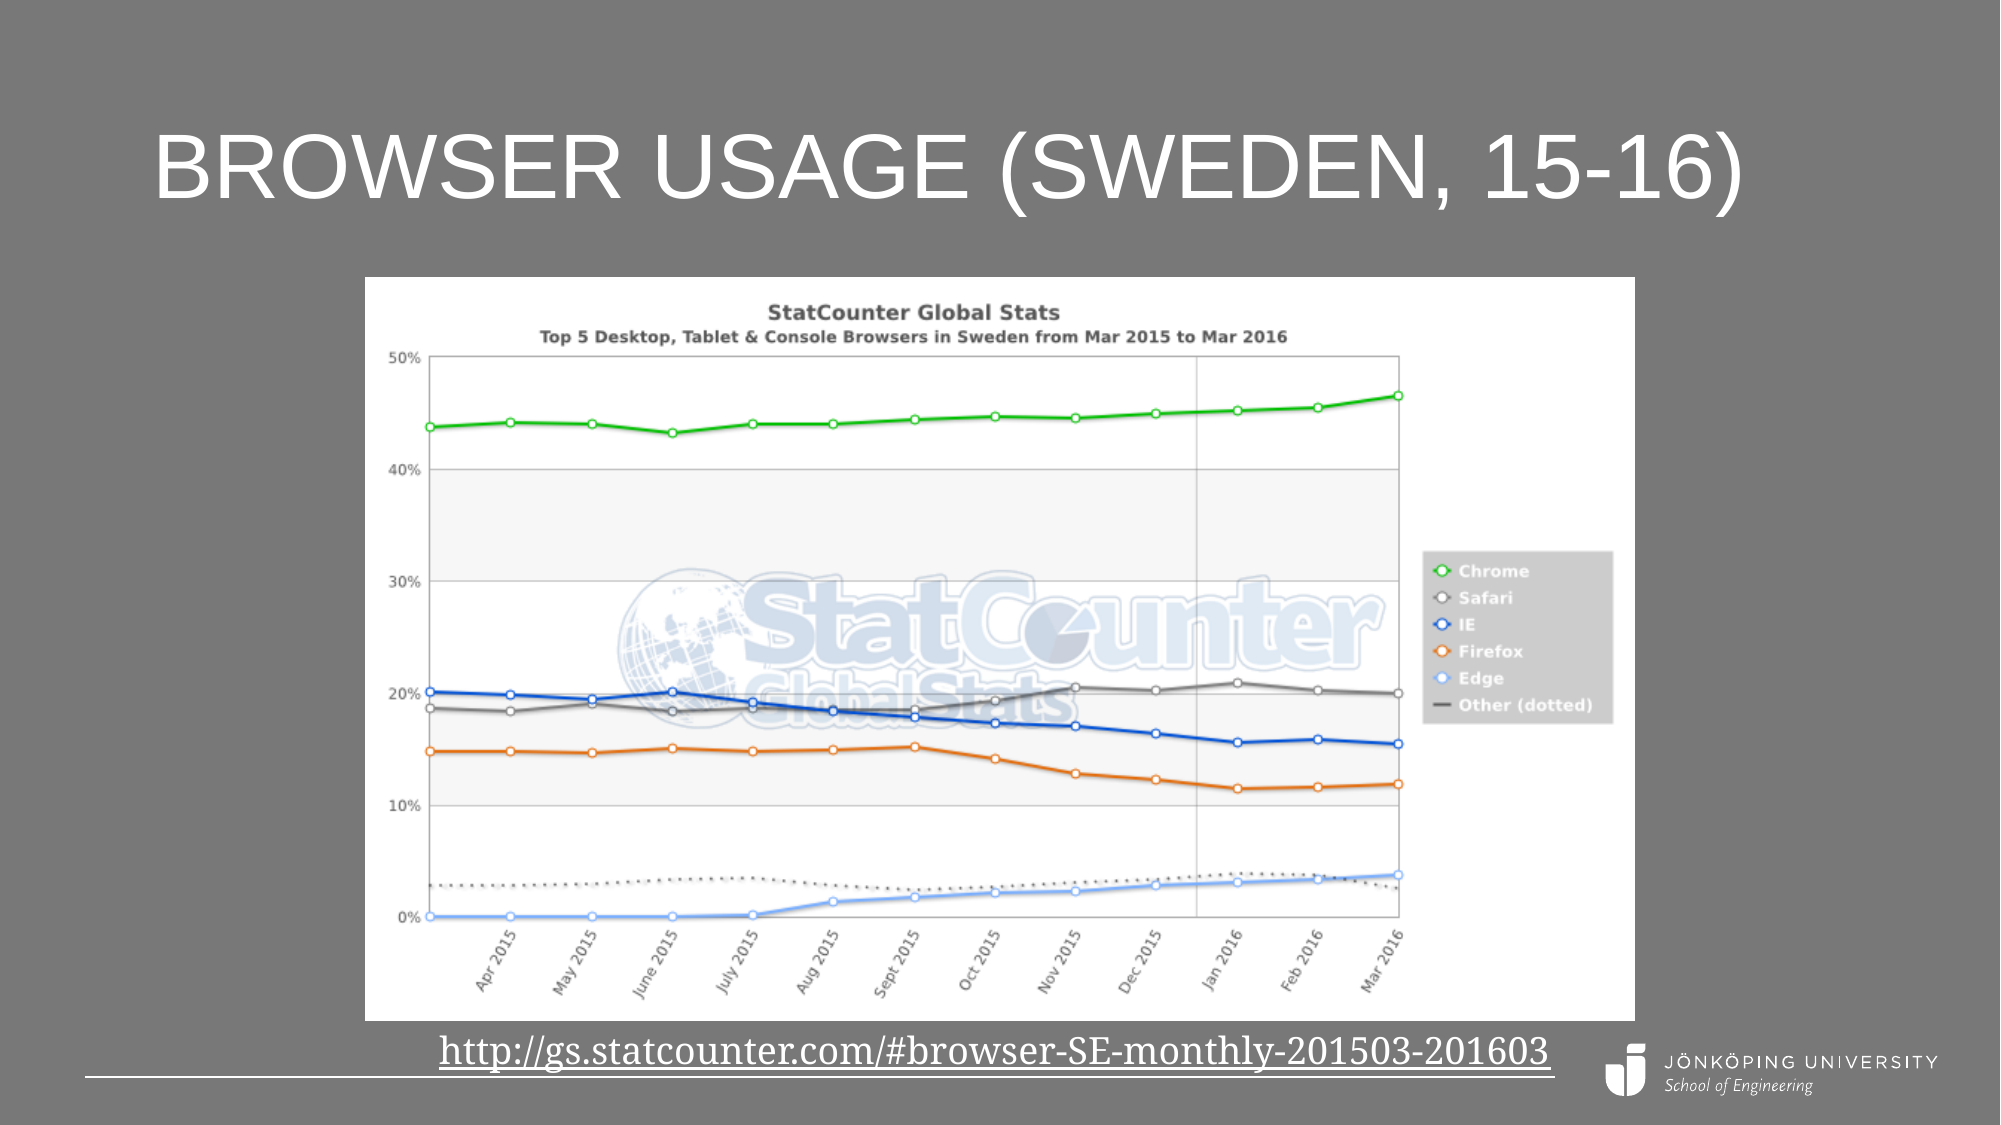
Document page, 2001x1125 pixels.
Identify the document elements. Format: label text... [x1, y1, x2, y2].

text_box http://gs.statcounter.com/#browser-SE-monthly-201503-201603 [365, 1021, 1635, 1082]
title Browser usage (Sweden, 15-16) [137, 59, 1863, 278]
picture [365, 277, 1635, 1021]
